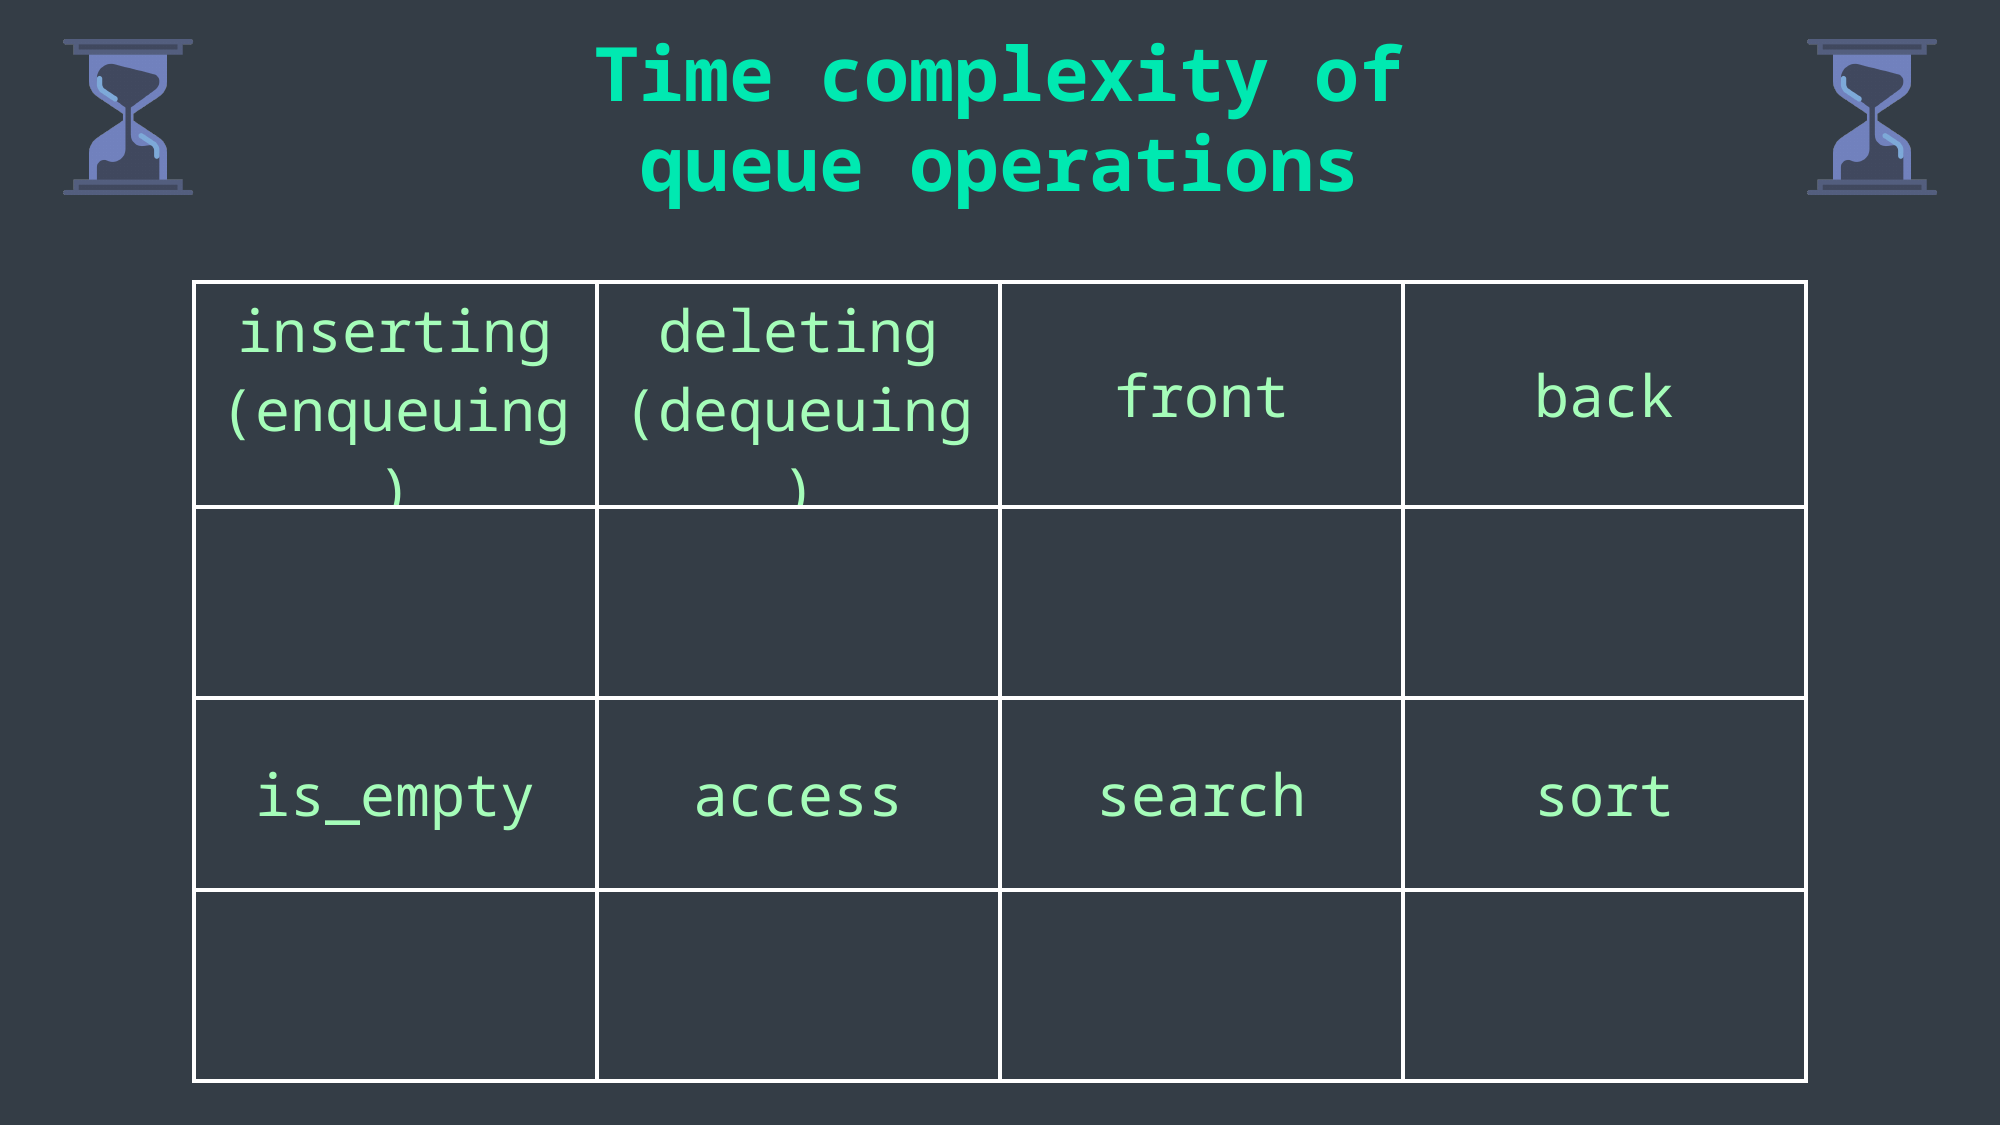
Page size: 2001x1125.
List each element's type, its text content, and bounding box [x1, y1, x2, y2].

picture [62, 39, 194, 195]
picture [1806, 39, 1938, 195]
text_box Time complexity of queue operations [517, 19, 1483, 214]
